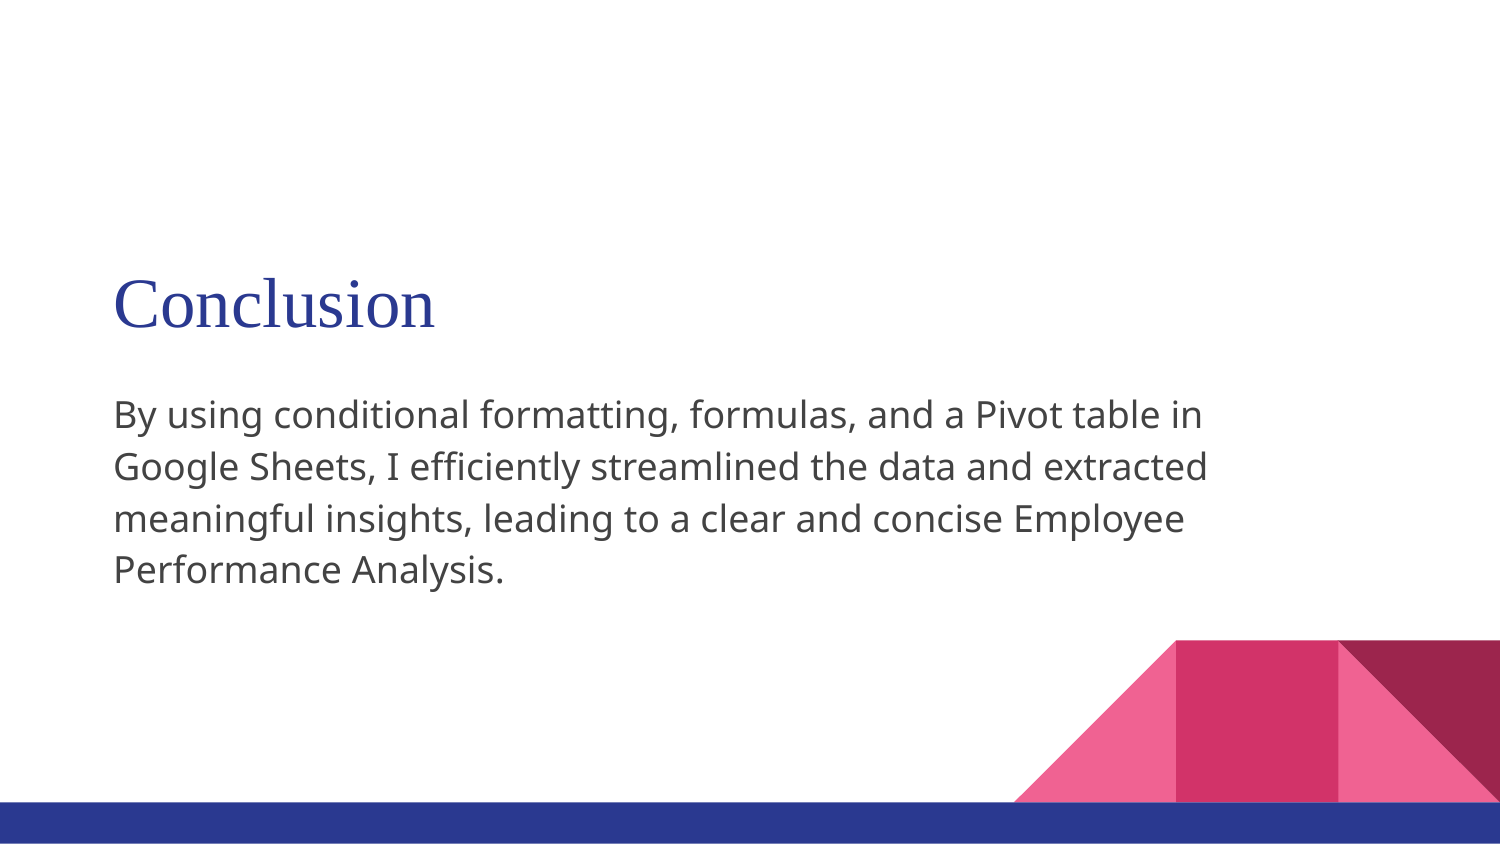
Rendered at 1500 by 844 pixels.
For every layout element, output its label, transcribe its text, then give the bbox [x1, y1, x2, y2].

list By using conditional formatting, formulas, and a Pivot table in Google Sheets, I efficiently streamlined the data and extracted meaningful insights, leading to a clear and concise Employee Performance Analysis. [98, 369, 1253, 844]
title Conclusion [98, 241, 1253, 369]
